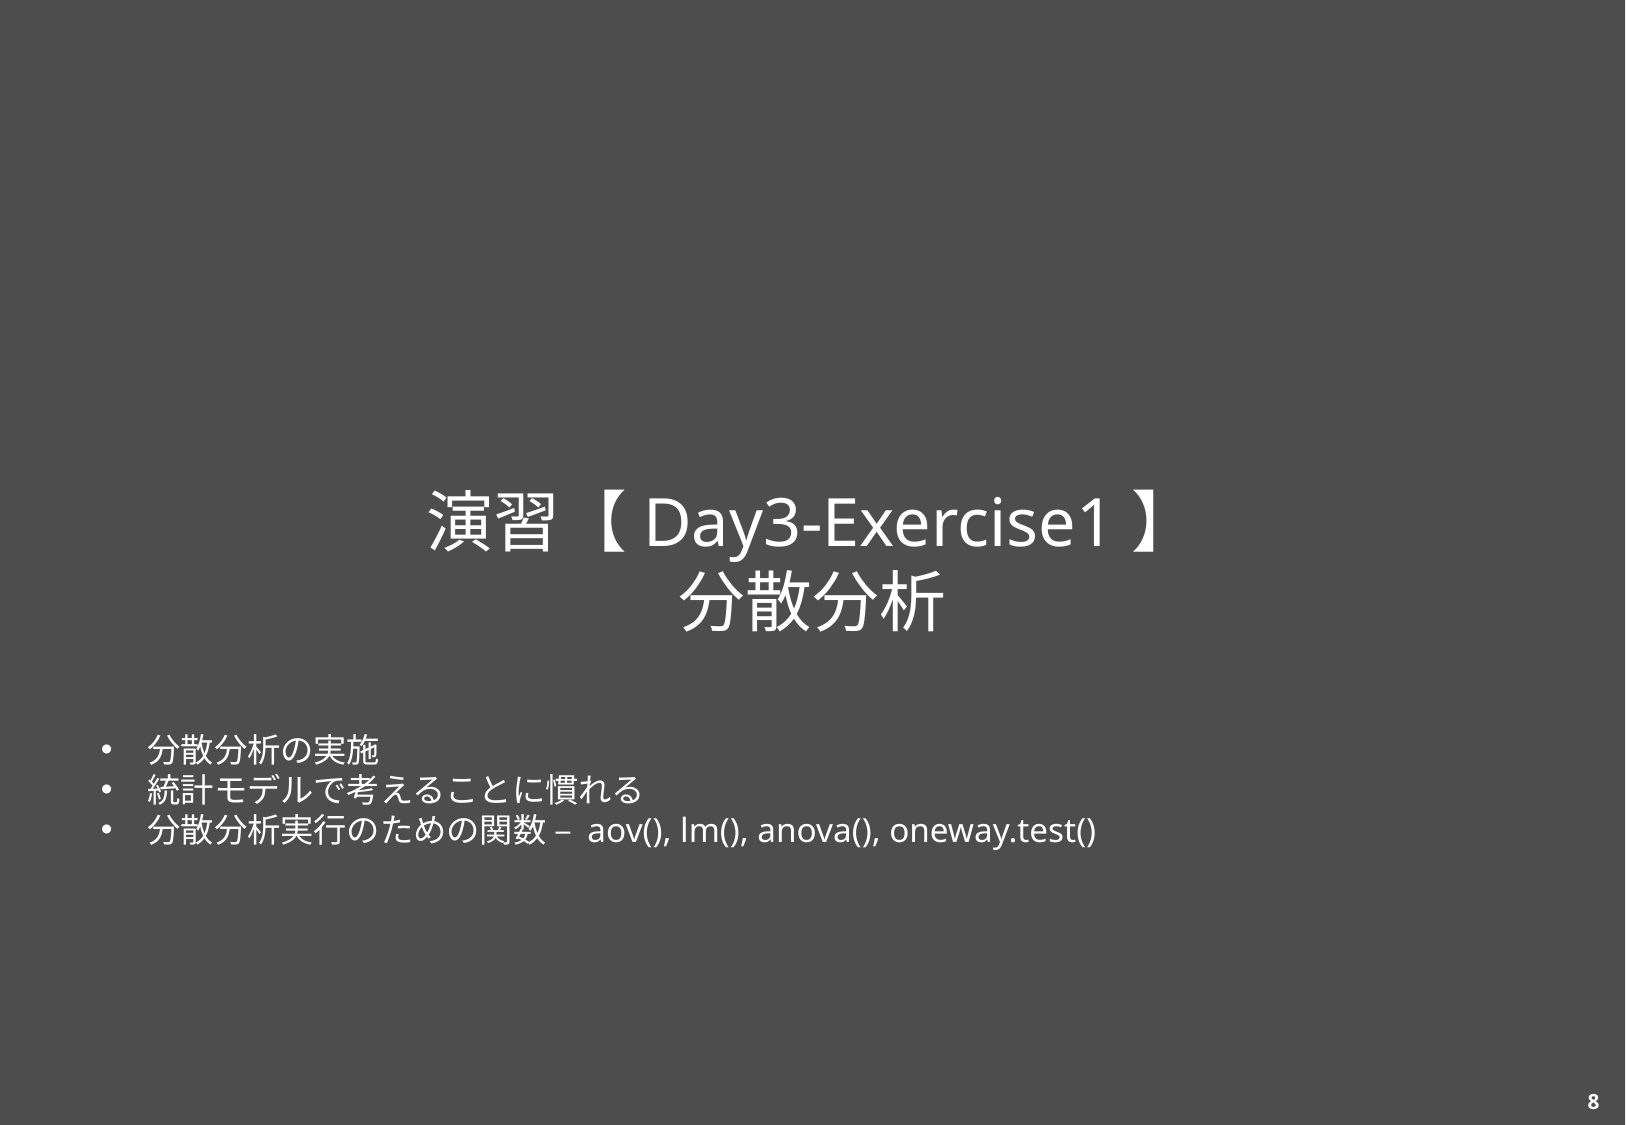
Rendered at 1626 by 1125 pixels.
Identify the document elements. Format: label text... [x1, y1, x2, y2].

slide_number 7 [1220, 1081, 1600, 1124]
text_box 分散分析の実施 統計モデルで考えることに慣れる 分散分析実行のための関数 – aov(), lm(), anova(), oneway.test() [86, 721, 1522, 937]
title 演習【Day3-Exercise1】 分散分析 [103, 484, 1522, 635]
